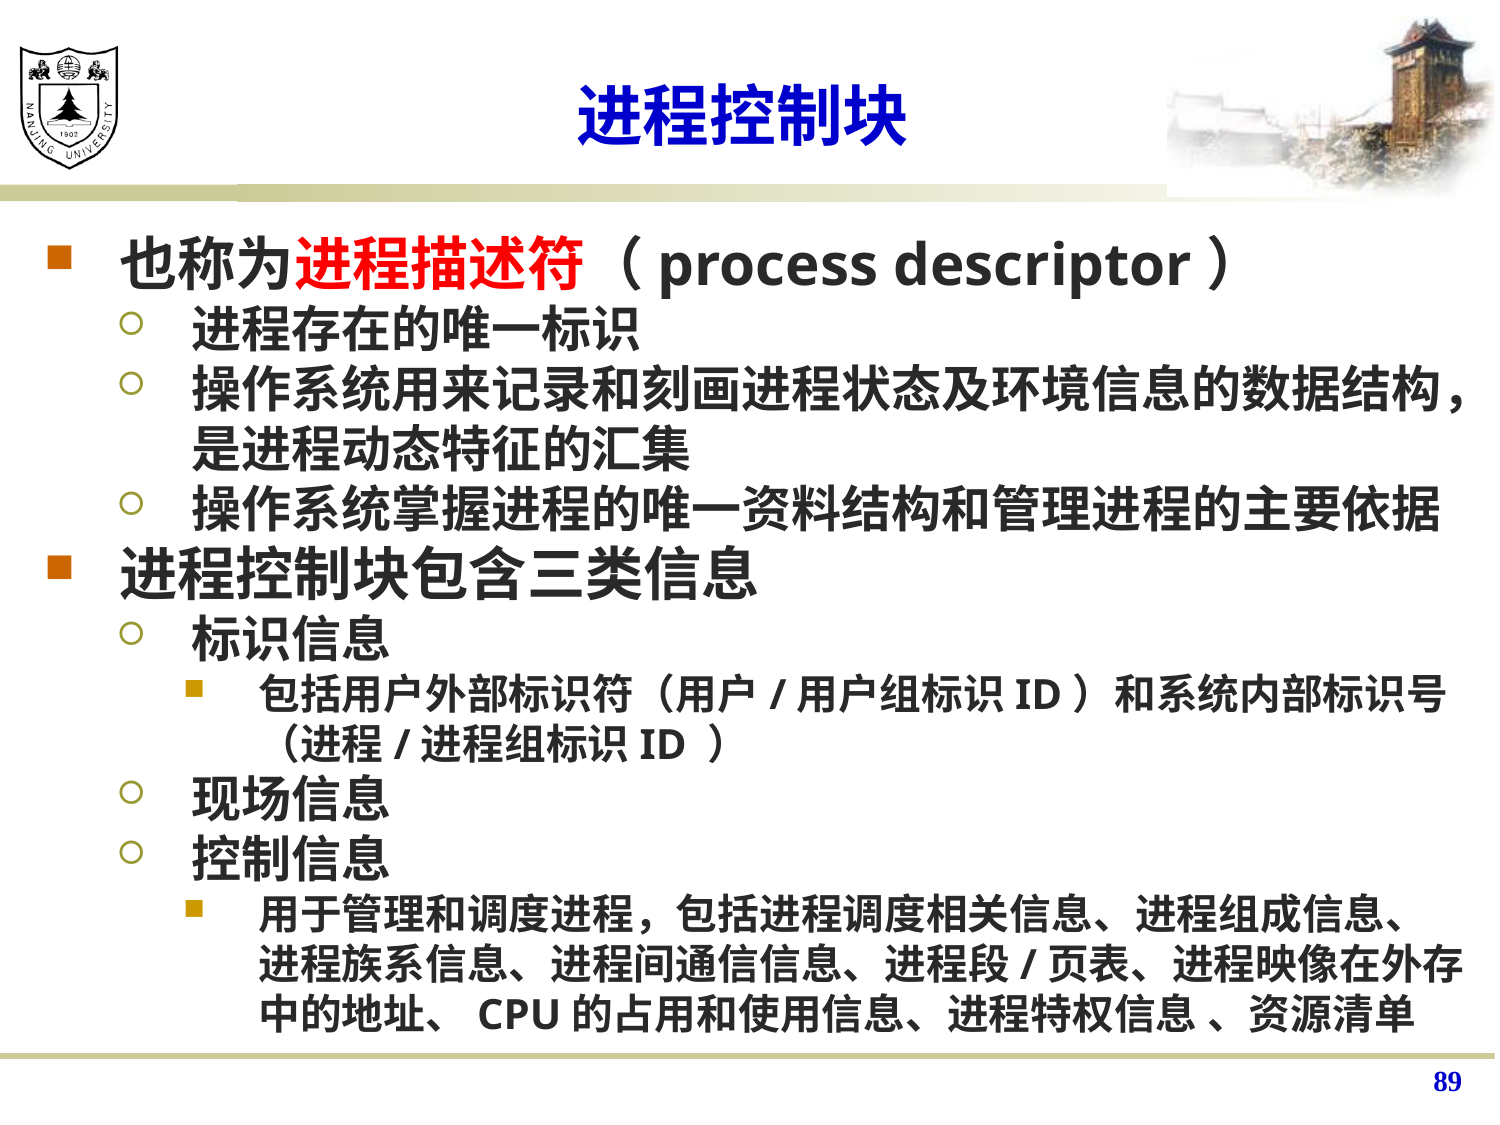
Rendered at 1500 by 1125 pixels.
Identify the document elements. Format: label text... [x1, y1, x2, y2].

picture [0, 1053, 1495, 1059]
picture [14, 42, 124, 173]
title 进程控制块 [123, 66, 1331, 161]
list 也称为进程描述符（process descriptor） 进程存在的唯一标识 操作系统用来记录和刻画进程状态及环境信息的数据结构，是进程动态特征的汇集 操作系统掌握进程的唯一资料结构和管理进程的主要依据 进程控制块包含三类信息 标识信息 包括用户外部标识符（用户/用户组标识ID）和系统内部标识号（进程/进程组标识ID ） 现场信息 控制信息 用于管理和调度进程，包括进程调度相关信息、进程组成信息、进程族系信息、进程间通信信息、进程段/页表、进程映像在外存中的地址、CPU的占用和使用信息、进程特权信息 、资源清单 [29, 219, 1483, 1035]
slide_number 89 [1399, 1054, 1496, 1125]
picture [1167, 16, 1495, 197]
